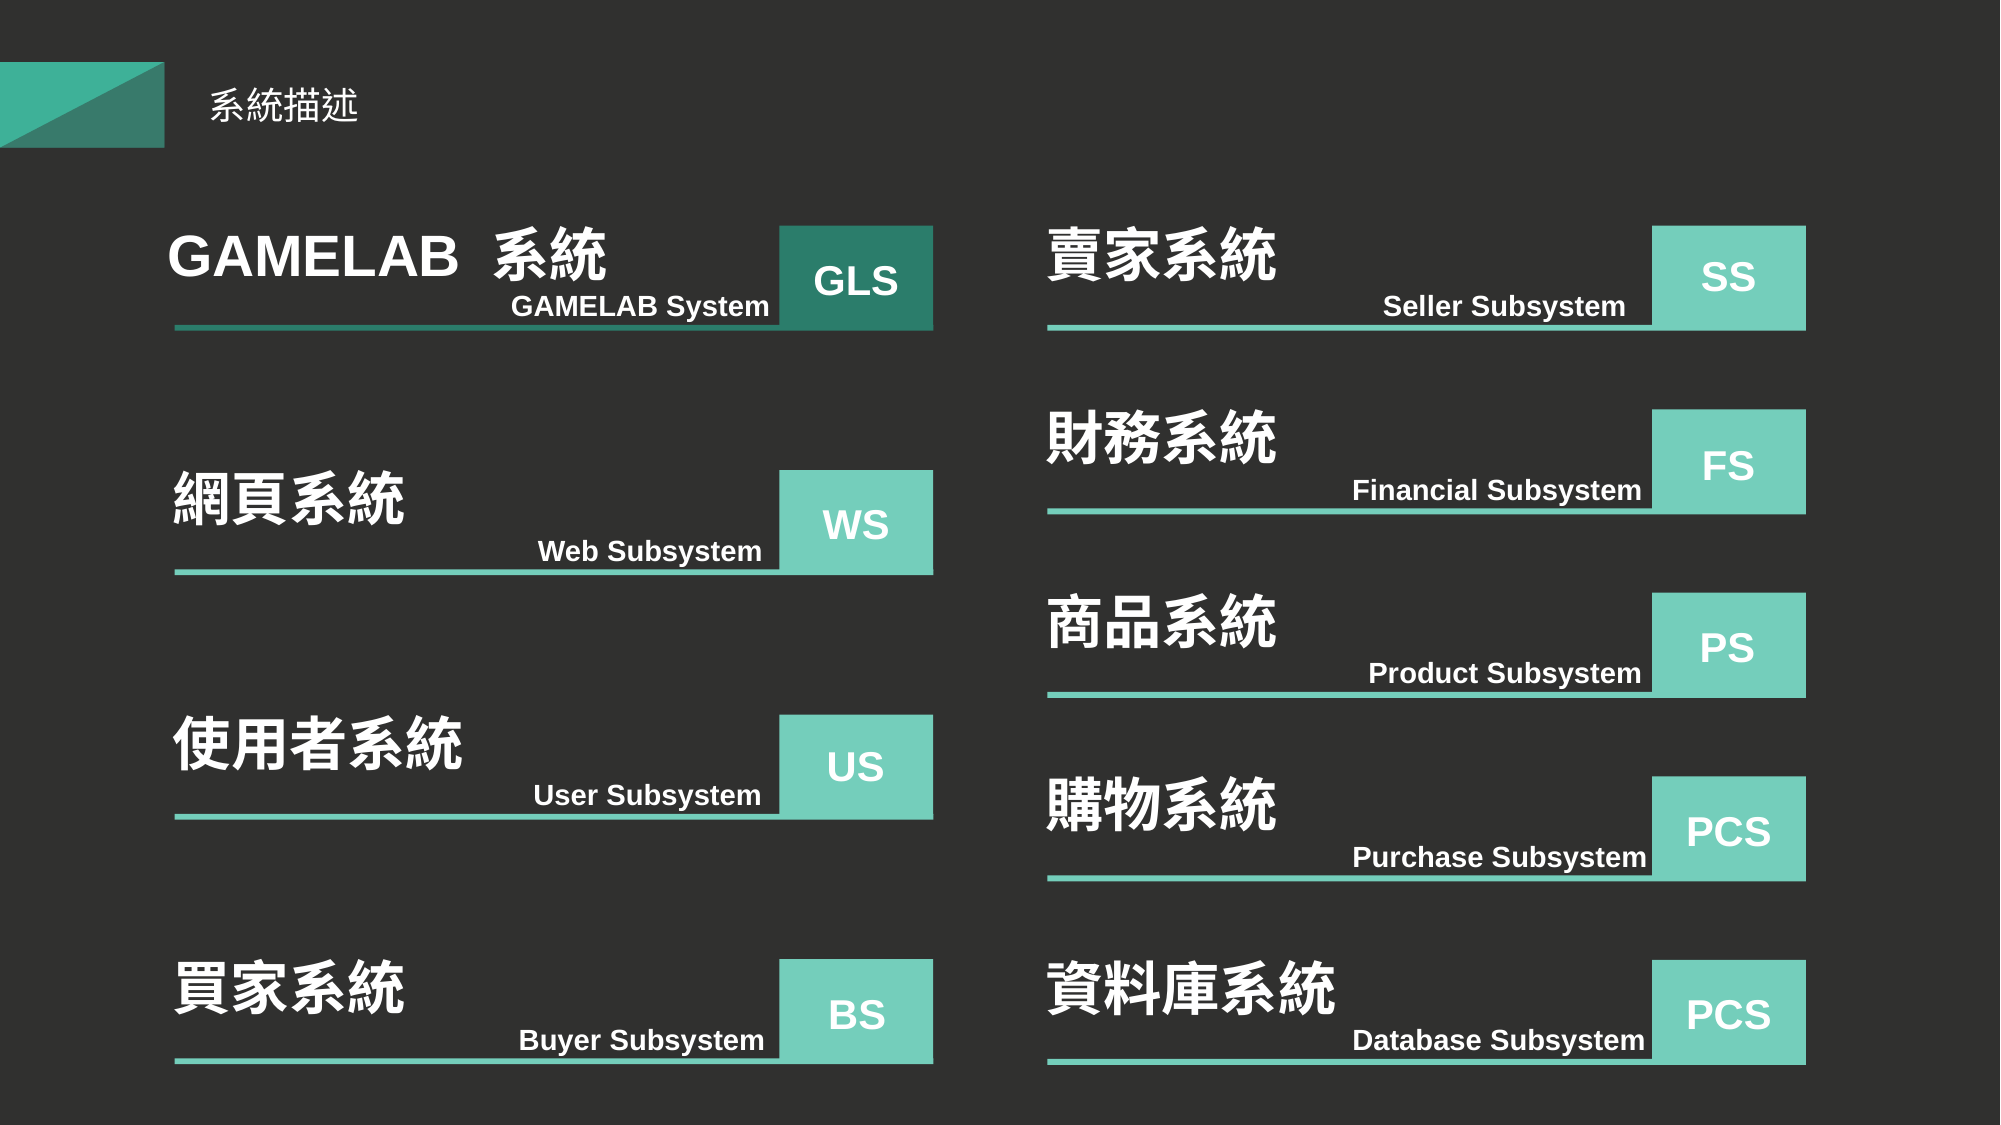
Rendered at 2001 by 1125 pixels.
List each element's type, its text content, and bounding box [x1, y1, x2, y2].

text_box Web Subsystem [523, 524, 778, 575]
text_box 網頁系統 [157, 455, 421, 540]
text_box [1028, 944, 1807, 1066]
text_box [155, 943, 934, 1065]
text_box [1028, 577, 1807, 699]
text_box [174, 569, 934, 576]
text_box [779, 470, 934, 571]
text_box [1028, 210, 1807, 331]
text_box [1028, 760, 1807, 882]
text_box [0, 61, 165, 148]
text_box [155, 699, 934, 820]
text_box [155, 210, 934, 331]
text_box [1028, 393, 1807, 515]
text_box WS [807, 490, 905, 556]
text_box 系統描述 [193, 74, 374, 135]
